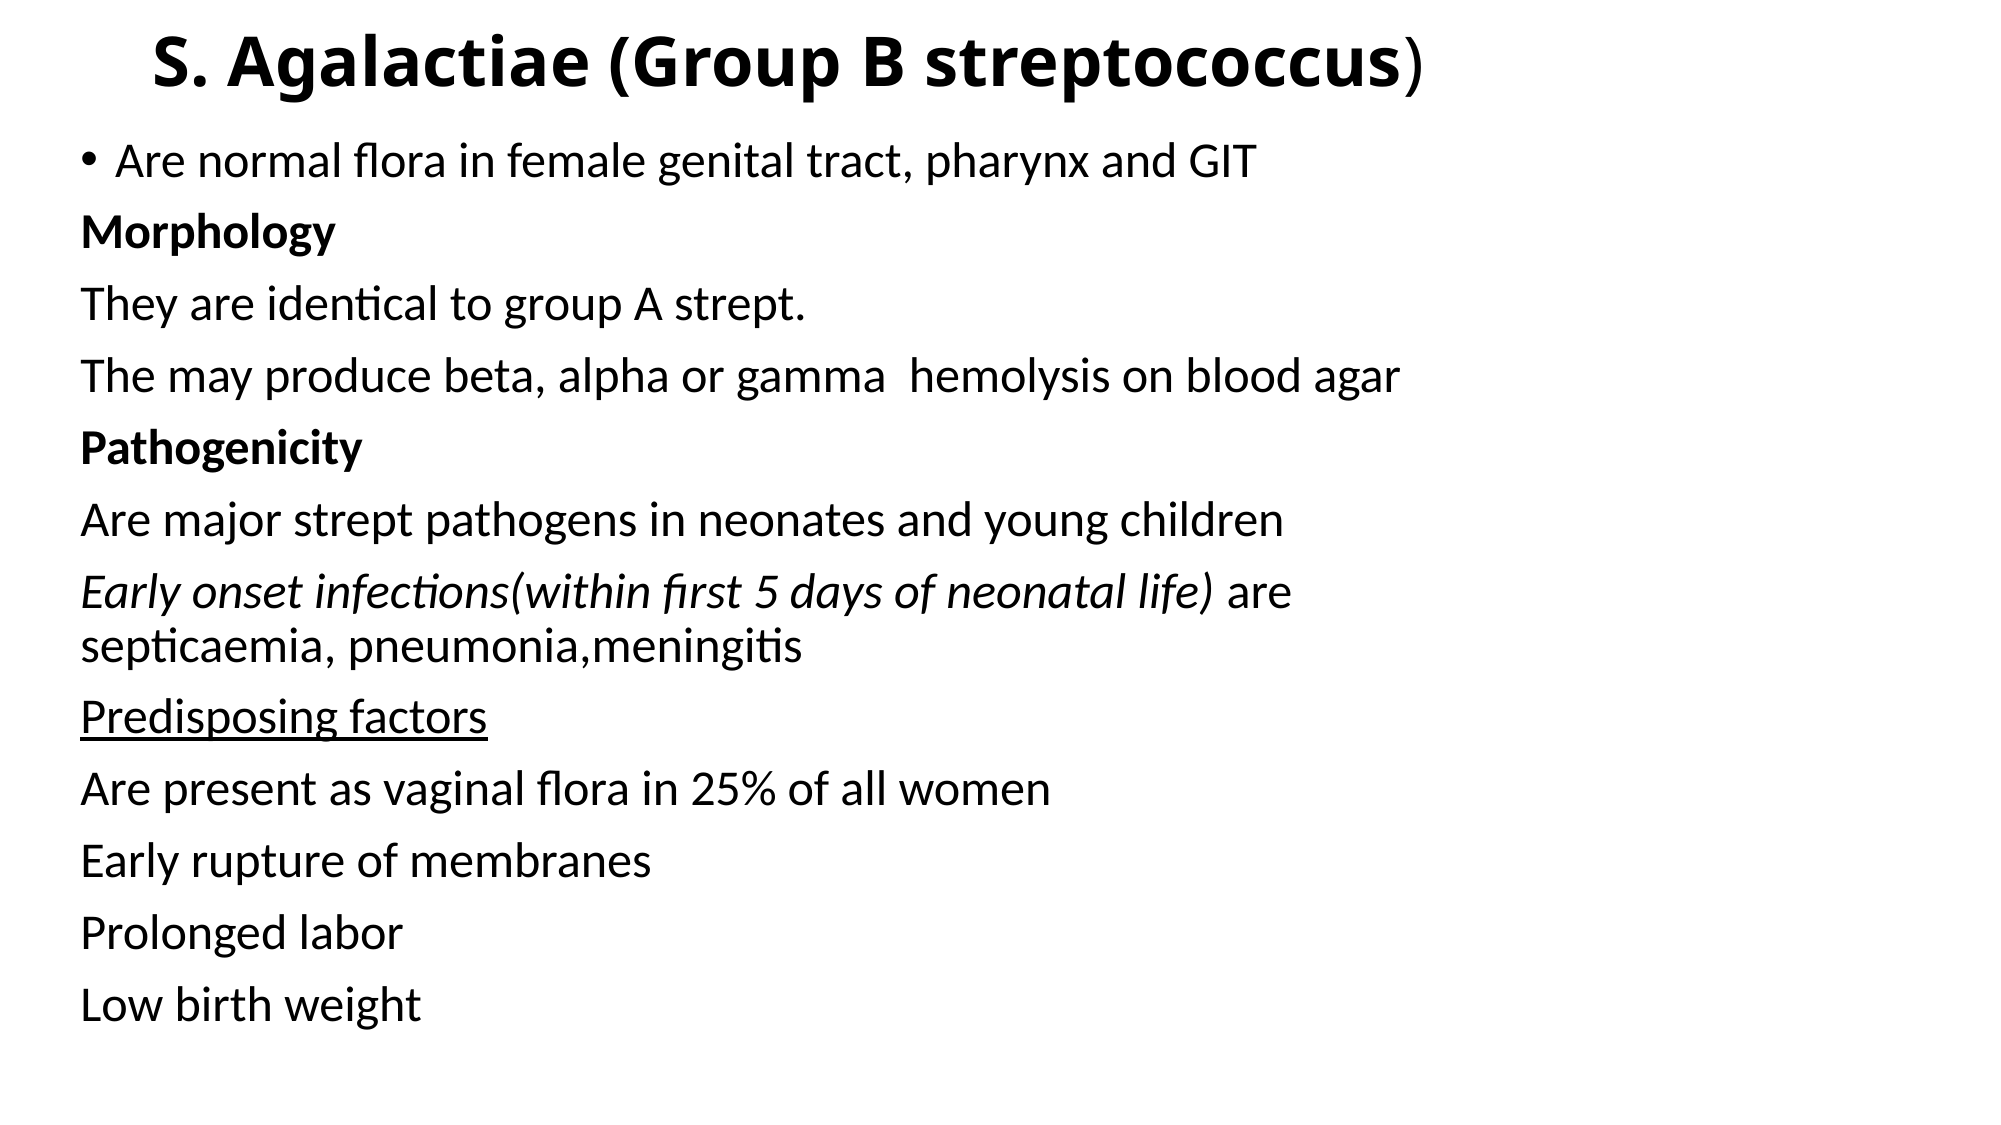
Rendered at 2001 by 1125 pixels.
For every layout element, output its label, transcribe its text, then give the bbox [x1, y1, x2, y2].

list Are normal flora in female genital tract, pharynx and GIT Morphology They are identical to group A strept. The may produce beta, alpha or gamma hemolysis on blood agar Pathogenicity Are major strept pathogens in neonates and young children Early onset infections(within first 5 days of neonatal life) are septicaemia, pneumonia,meningitis Predisposing factors Are present as vaginal flora in 25% of all women Early rupture of membranes Prolonged labor Low birth weight [65, 126, 1506, 1048]
title S. Agalactiae (Group B streptococcus) [137, 0, 1506, 126]
